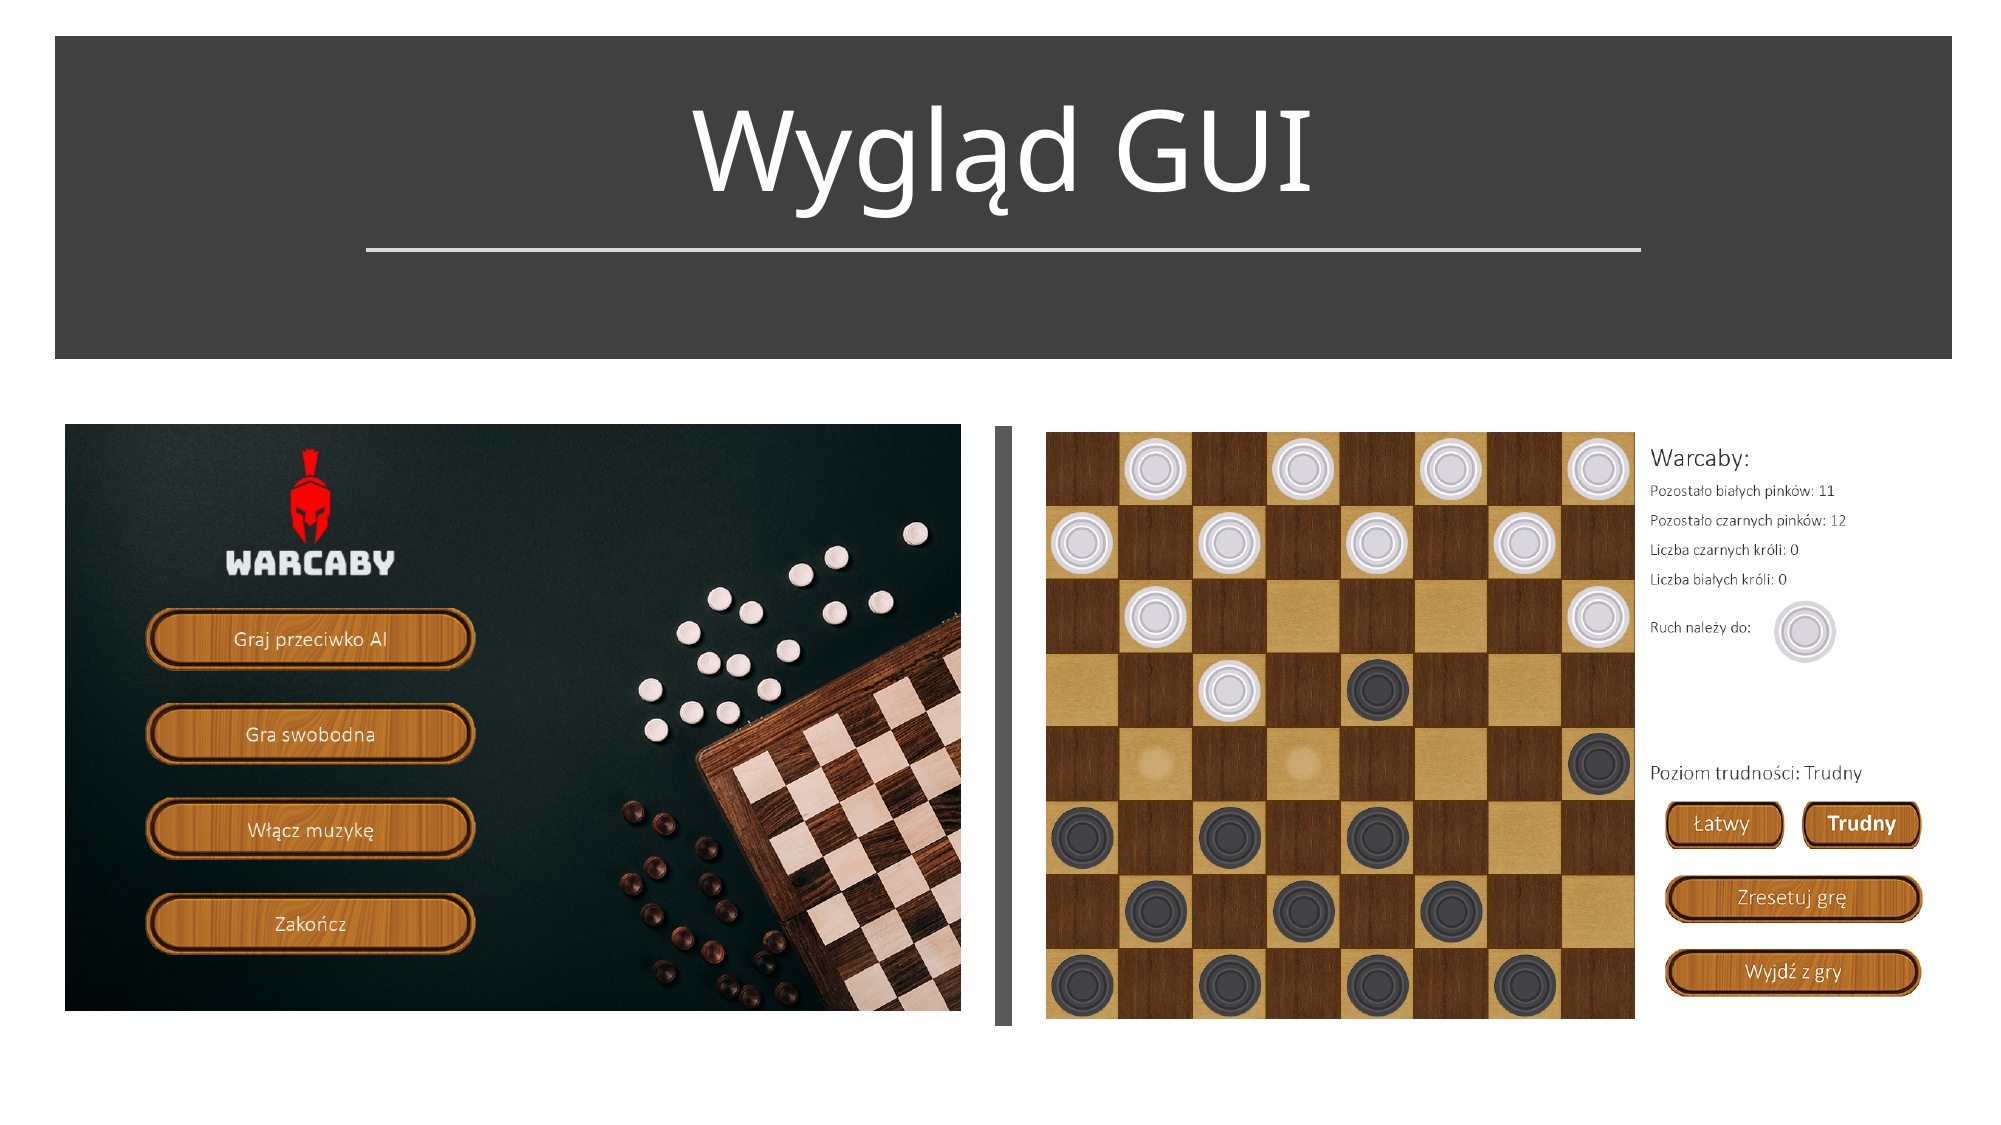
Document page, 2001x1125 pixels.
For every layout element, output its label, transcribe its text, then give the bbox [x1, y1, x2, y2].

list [65, 424, 961, 1011]
text_box [64, 45, 1942, 350]
picture [1046, 432, 1942, 1020]
title Wygląd GUI [89, 71, 1917, 224]
